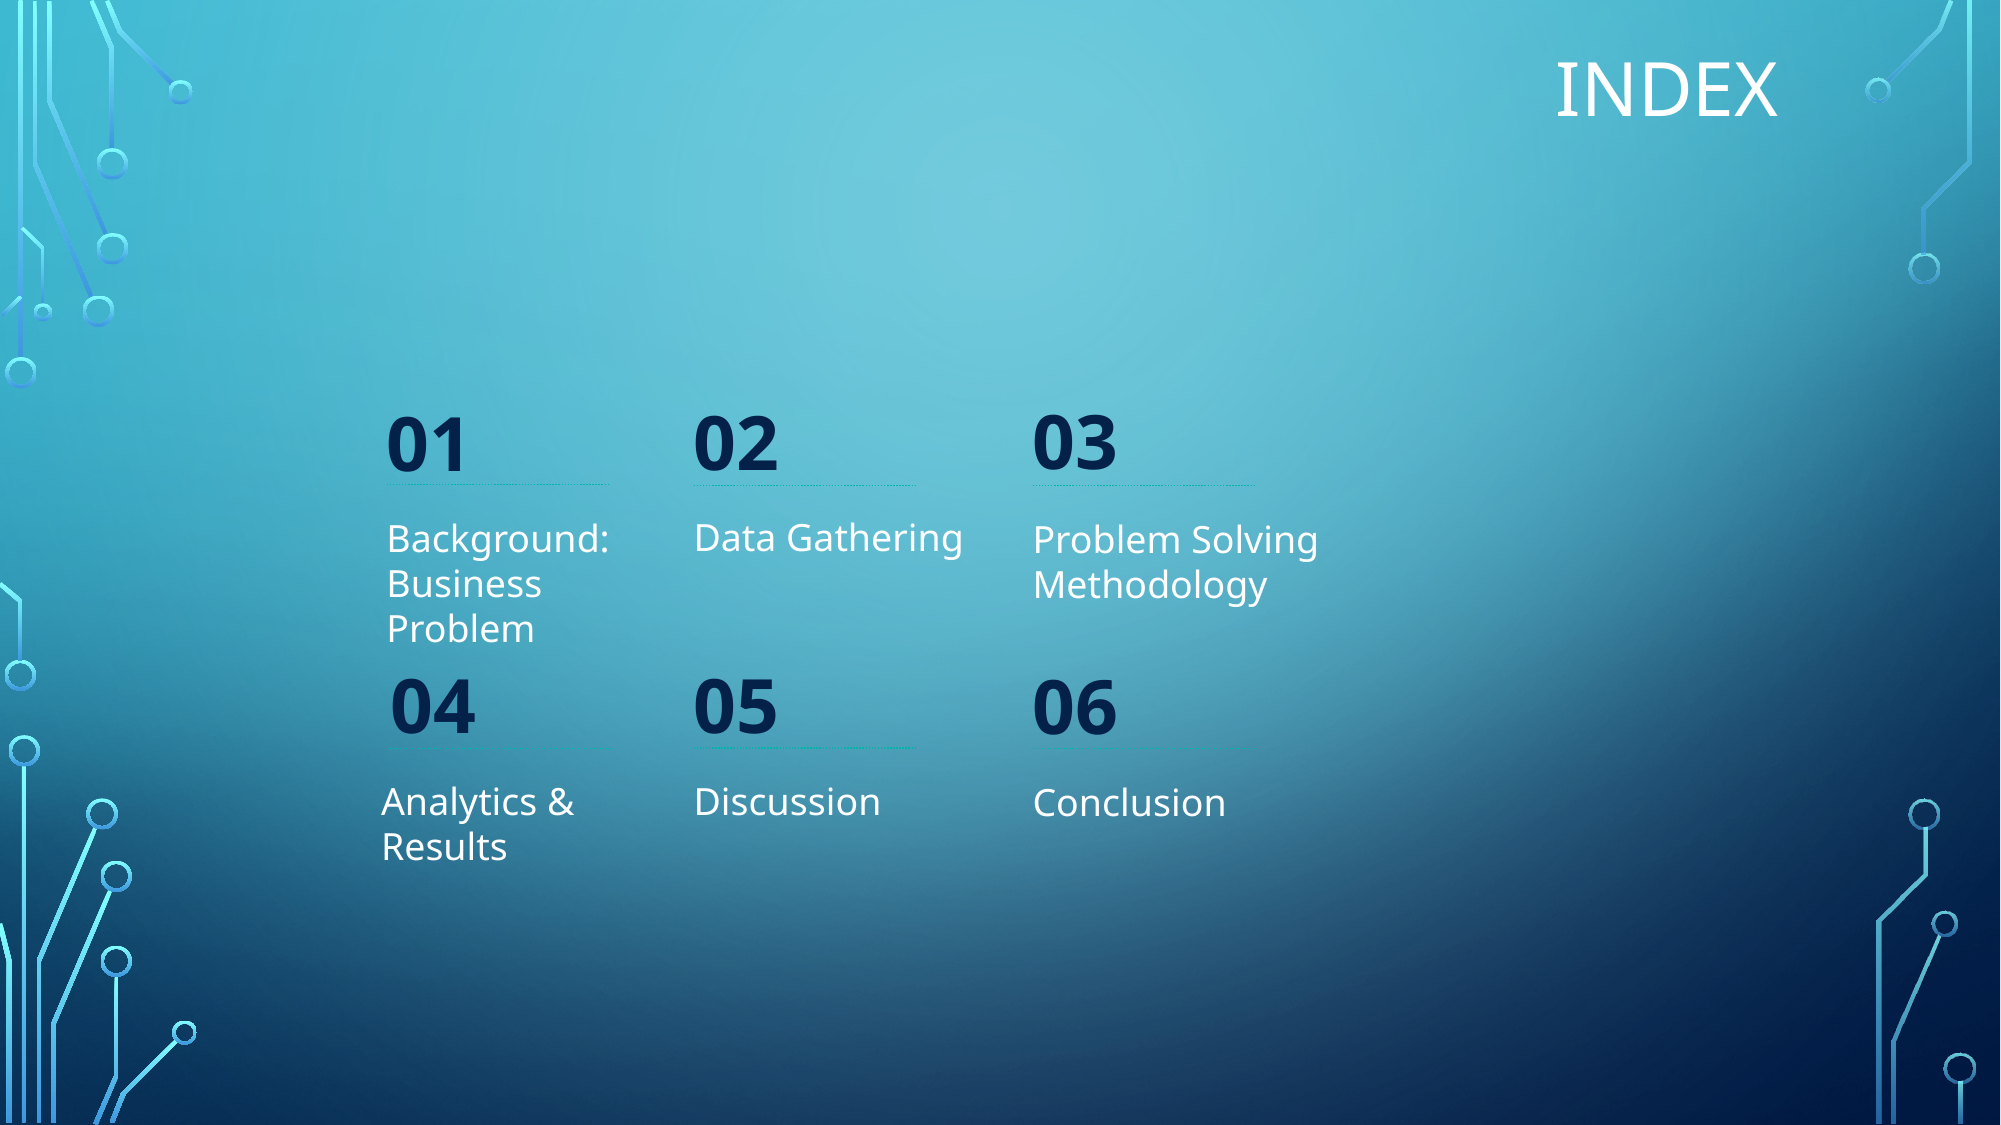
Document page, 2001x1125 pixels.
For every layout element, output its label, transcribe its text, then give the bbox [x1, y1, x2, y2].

text_box Discussion [693, 778, 994, 888]
text_box 02 [693, 405, 819, 484]
text_box Analytics & Results [380, 777, 681, 887]
text_box Background: Business Problem [386, 515, 687, 625]
text_box Conclusion [1032, 778, 1333, 889]
text_box 04 [390, 669, 516, 748]
text_box 05 [693, 669, 819, 748]
text_box Problem Solving Methodology [1032, 515, 1333, 626]
text_box Data Gathering [693, 513, 994, 624]
text_box 06 [1032, 669, 1158, 749]
text_box 01 [386, 406, 512, 485]
title index [1540, 0, 1918, 184]
text_box 03 [1032, 404, 1158, 483]
